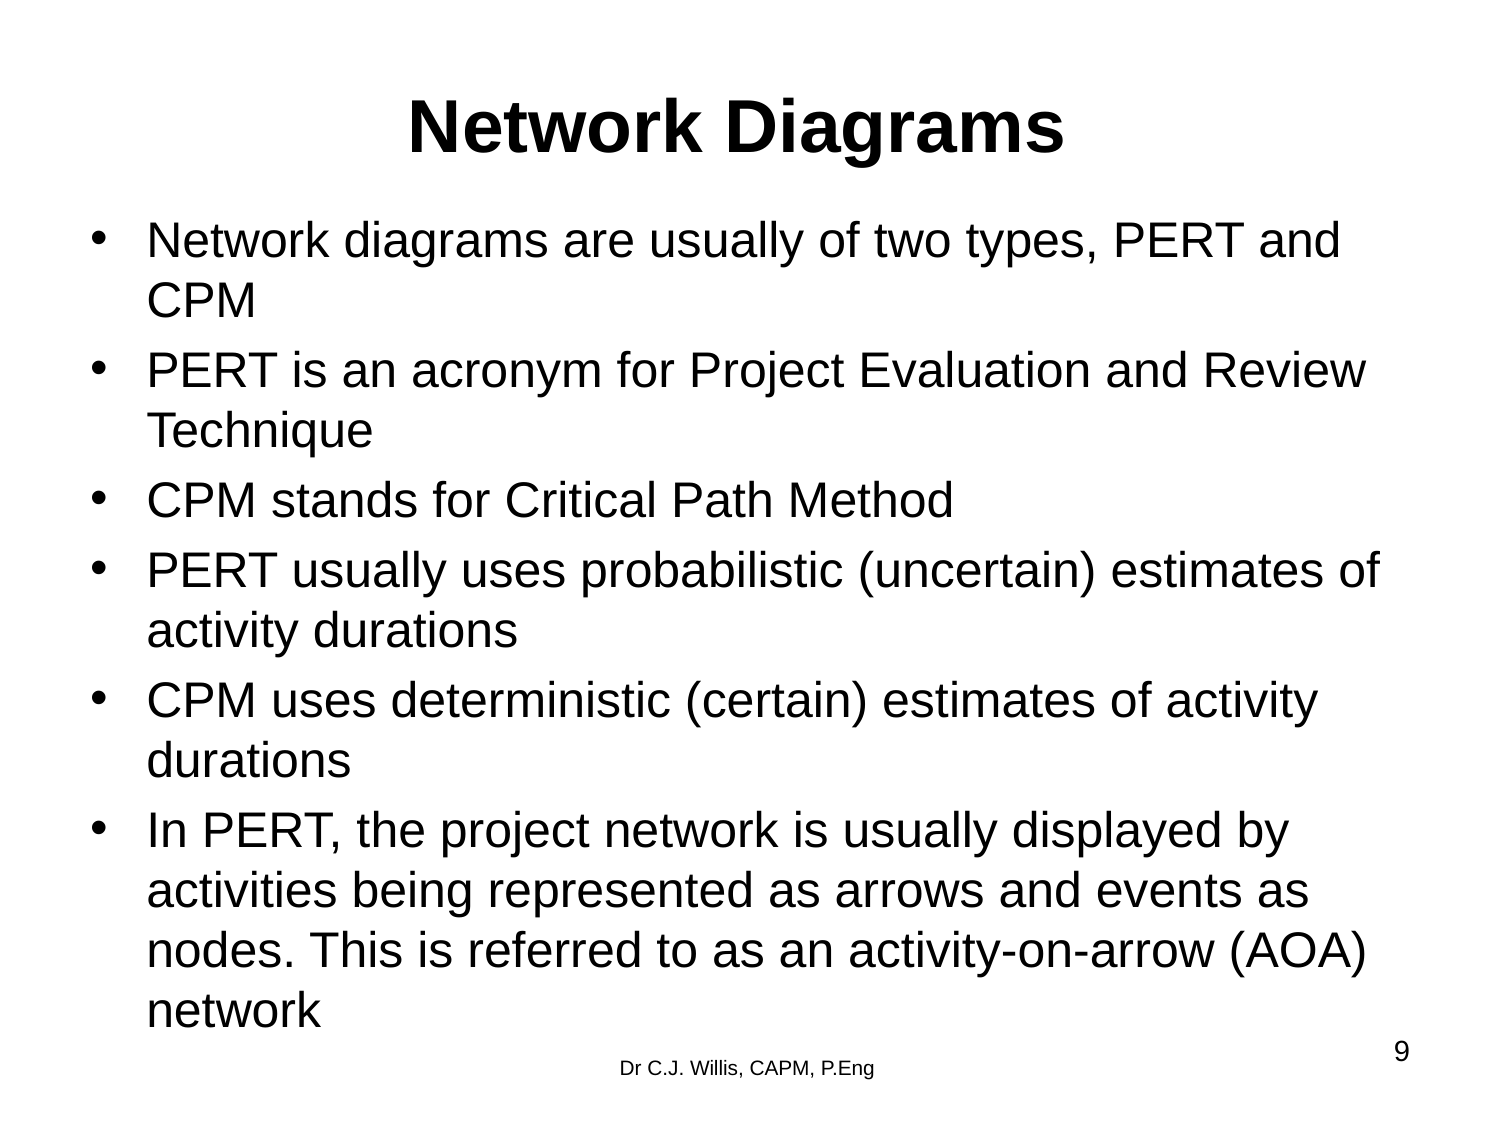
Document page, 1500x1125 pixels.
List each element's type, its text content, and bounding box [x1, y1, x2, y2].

text_box Dr C.J. Willis, CAPM, P.Eng [512, 1046, 988, 1125]
title Network Diagrams [75, 45, 1425, 188]
list Network diagrams are usually of two types, PERT and CPM PERT is an acronym for Project Evaluation and Review Technique CPM stands for Critical Path Method PERT usually uses probabilistic (uncertain) estimates of activity durations CPM uses deterministic (certain) estimates of activity durations In PERT, the project network is usually displayed by activities being represented as arrows and events as nodes. This is referred to as an activity-on-arrow (AOA) network [75, 200, 1425, 1025]
text_box ‹#› [1074, 1025, 1425, 1103]
